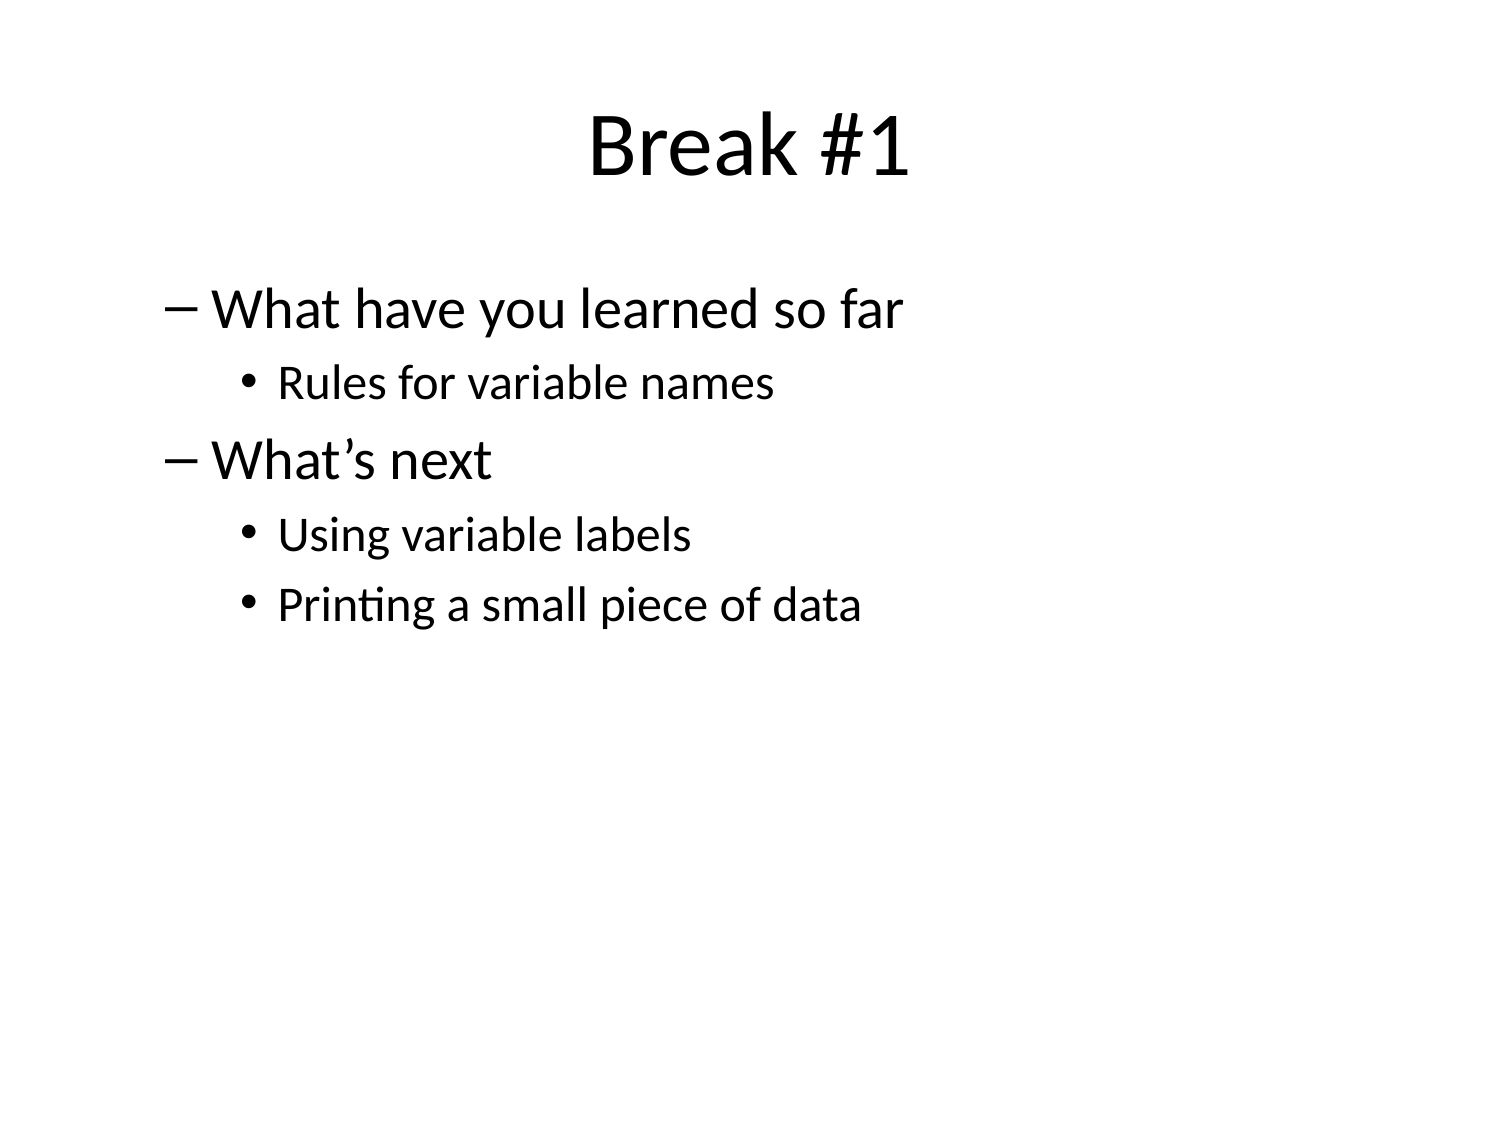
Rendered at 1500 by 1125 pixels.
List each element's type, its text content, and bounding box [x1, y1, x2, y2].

list What have you learned so far Rules for variable names What’s next Using variable labels Printing a small piece of data [75, 262, 1425, 1005]
title Break #1 [75, 45, 1425, 233]
